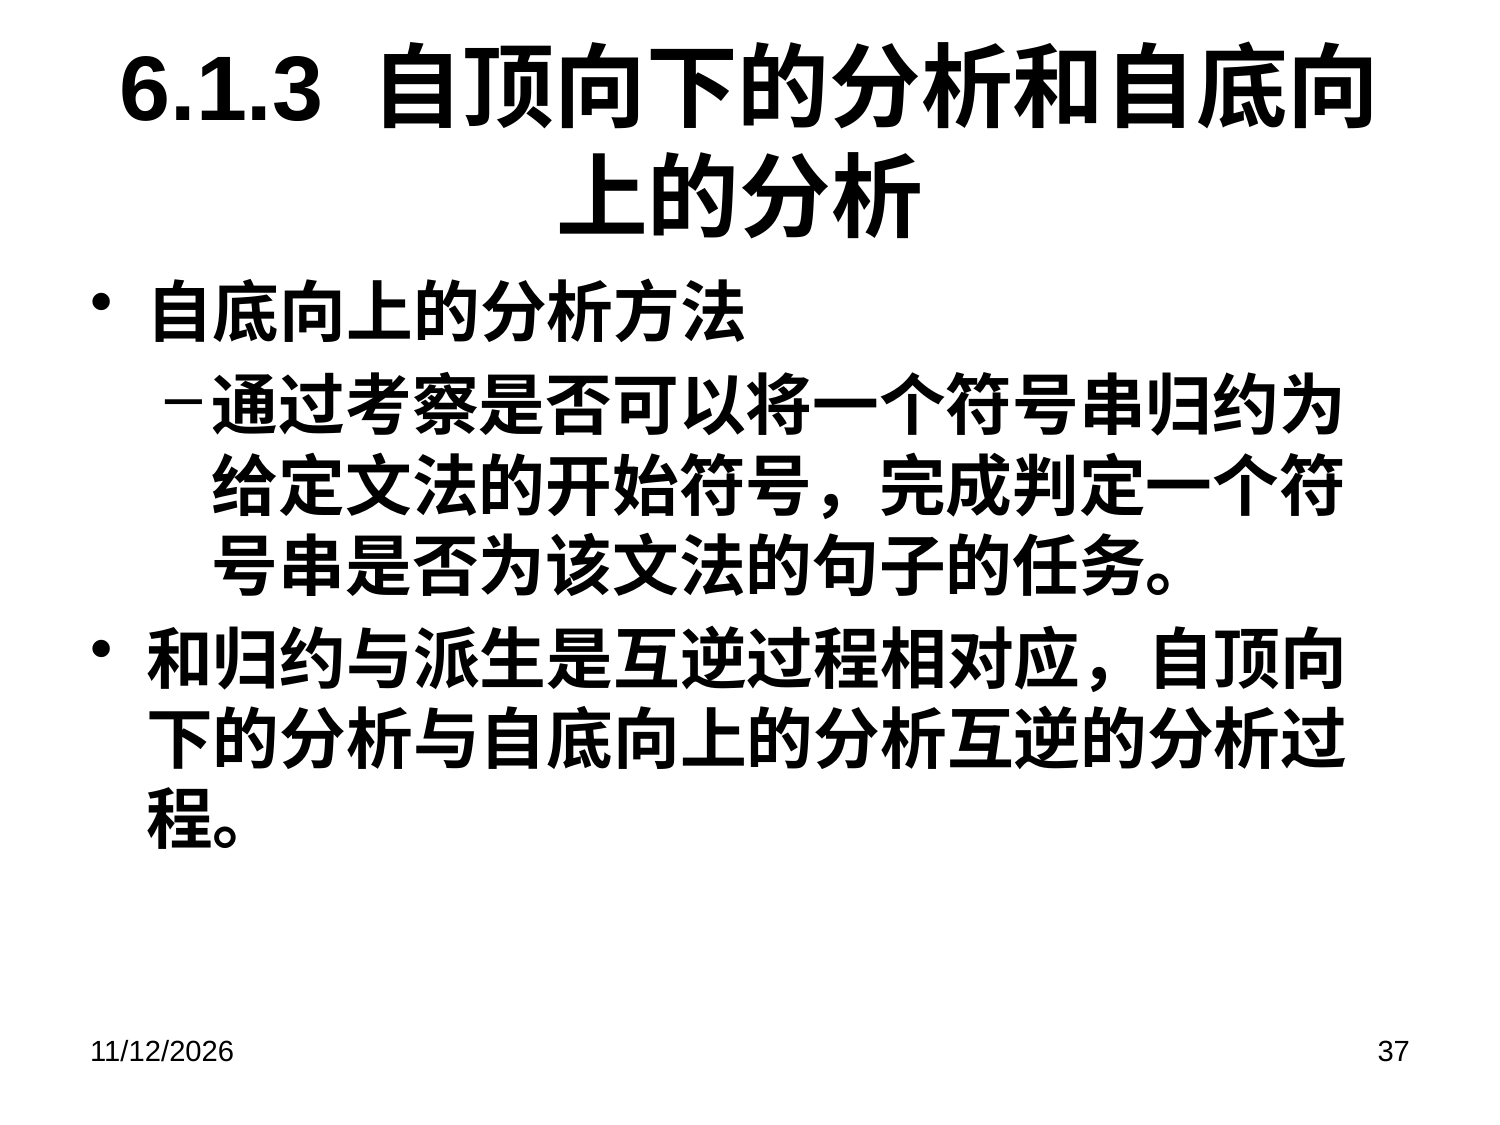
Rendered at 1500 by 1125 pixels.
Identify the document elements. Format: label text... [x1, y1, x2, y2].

slide_number 37 [1074, 1024, 1425, 1103]
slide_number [75, 1024, 425, 1103]
title 6.1.3 自顶向下的分析和自底向上的分析 [75, 45, 1425, 233]
list 自底向上的分析方法 通过考察是否可以将一个符号串归约为给定文法的开始符号，完成判定一个符号串是否为该文法的句子的任务。 和归约与派生是互逆过程相对应，自顶向下的分析与自底向上的分析互逆的分析过程。 [75, 262, 1425, 1013]
